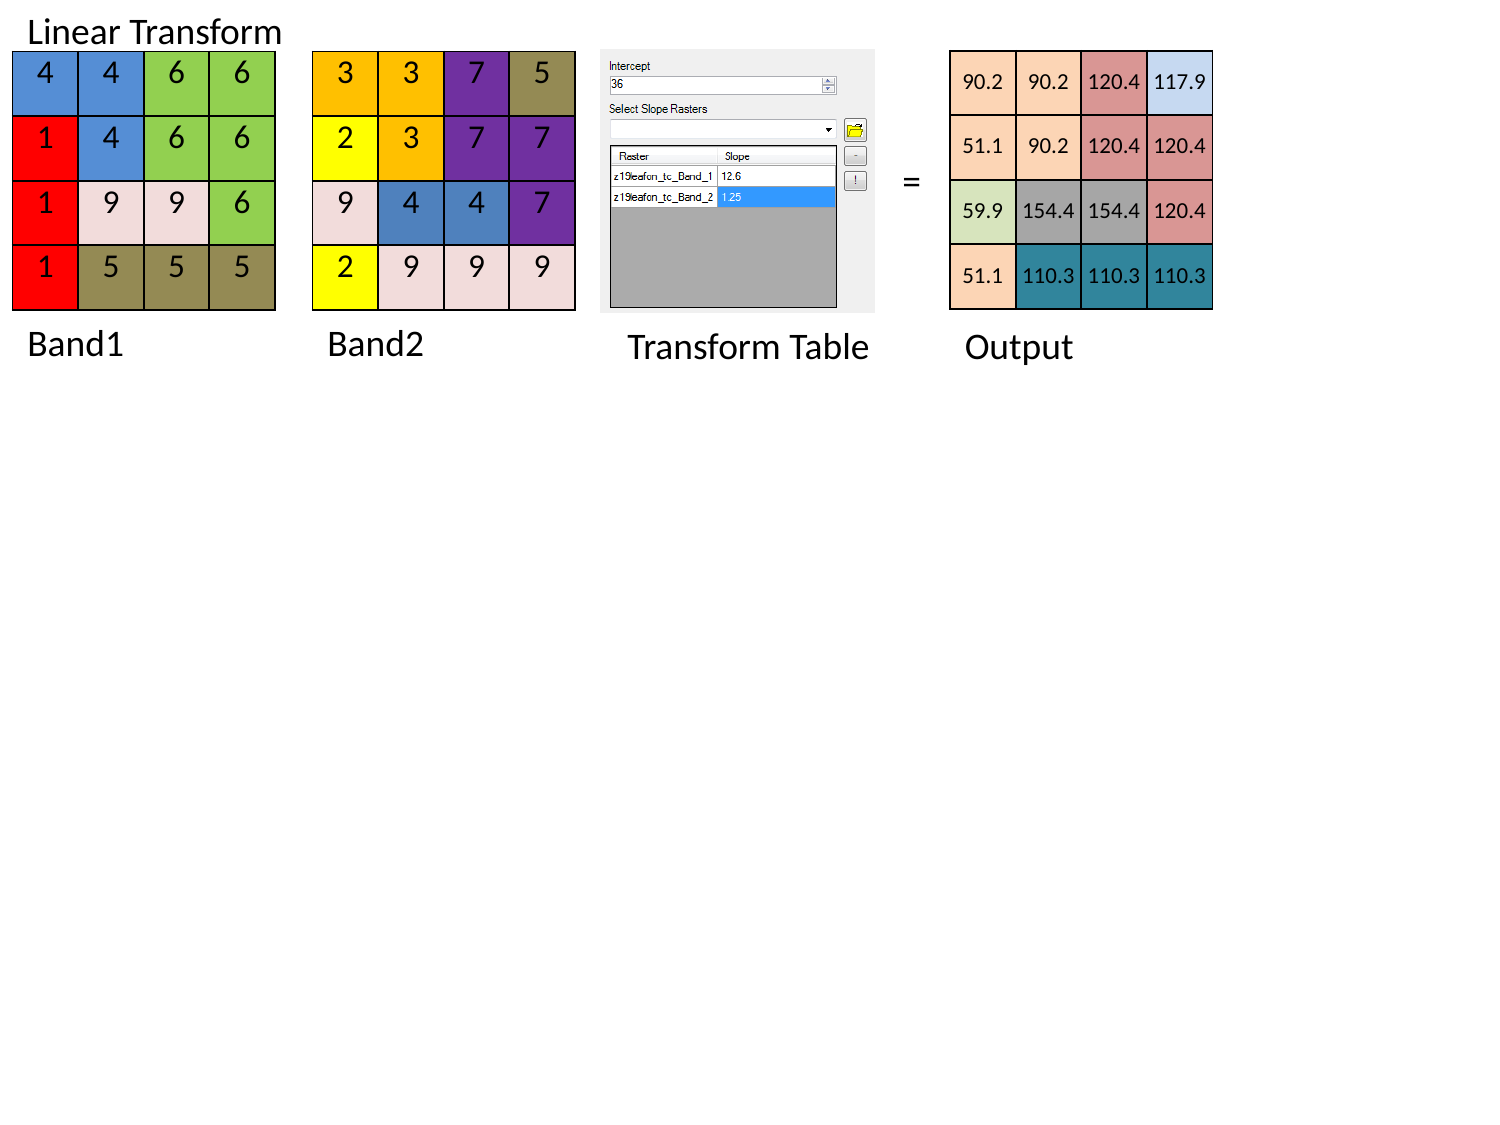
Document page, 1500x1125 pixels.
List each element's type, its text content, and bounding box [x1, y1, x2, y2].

table_cell 4 [445, 182, 508, 244]
table_cell 9 [313, 182, 377, 244]
table_header 117.9 [1148, 52, 1212, 114]
table_cell 110.3 [1148, 245, 1212, 308]
table_header 3 [313, 60, 377, 115]
table_cell 9 [379, 246, 443, 309]
table_cell 1 [13, 182, 77, 244]
table_cell 90.2 [1017, 116, 1080, 179]
table_cell 1 [13, 117, 77, 180]
table_cell 6 [145, 117, 208, 180]
table_header 90.2 [951, 52, 1015, 114]
table_header 6 [210, 60, 274, 115]
picture [599, 49, 876, 313]
table_cell 3 [379, 117, 443, 180]
table_cell 4 [379, 182, 443, 244]
table_cell 7 [445, 117, 508, 180]
text_box Band2 [312, 311, 575, 372]
table_cell 5 [210, 246, 274, 309]
table_cell 120.4 [1148, 116, 1212, 179]
table_header 3 [379, 60, 443, 115]
table_cell 120.4 [1148, 181, 1212, 243]
table_cell 154.4 [1017, 181, 1080, 243]
table_header 90.2 [1017, 52, 1080, 114]
table_cell 6 [210, 117, 274, 180]
table_cell 154.4 [1082, 181, 1146, 243]
table_header 6 [145, 60, 208, 115]
table_header 7 [445, 60, 508, 115]
table_cell 51.1 [951, 116, 1015, 179]
table_cell 9 [445, 246, 508, 309]
text_box Linear Transform [12, 0, 613, 60]
table_header 4 [13, 60, 77, 115]
table_cell 120.4 [1082, 116, 1146, 179]
table_cell 7 [510, 182, 574, 244]
table_cell 5 [145, 246, 208, 309]
table_cell 59.9 [951, 181, 1015, 243]
table_header 120.4 [1082, 52, 1146, 114]
table_cell 9 [145, 182, 208, 244]
table_cell 5 [79, 246, 143, 309]
table_cell 7 [510, 117, 574, 180]
table_header 4 [79, 60, 143, 115]
table_cell 110.3 [1082, 245, 1146, 308]
text_box = [887, 149, 938, 210]
table_cell 110.3 [1017, 245, 1080, 308]
table_cell 6 [210, 182, 274, 244]
text_box Band1 [12, 311, 275, 372]
text_box Transform Table [612, 314, 900, 375]
table_cell 4 [79, 117, 143, 180]
table_header 5 [510, 60, 574, 115]
table_cell 9 [510, 246, 574, 309]
table_cell 2 [313, 117, 377, 180]
table_cell 1 [13, 246, 77, 309]
table_cell 2 [313, 246, 377, 309]
table_cell 51.1 [951, 245, 1015, 308]
table_cell 9 [79, 182, 143, 244]
text_box Output [950, 314, 1213, 375]
